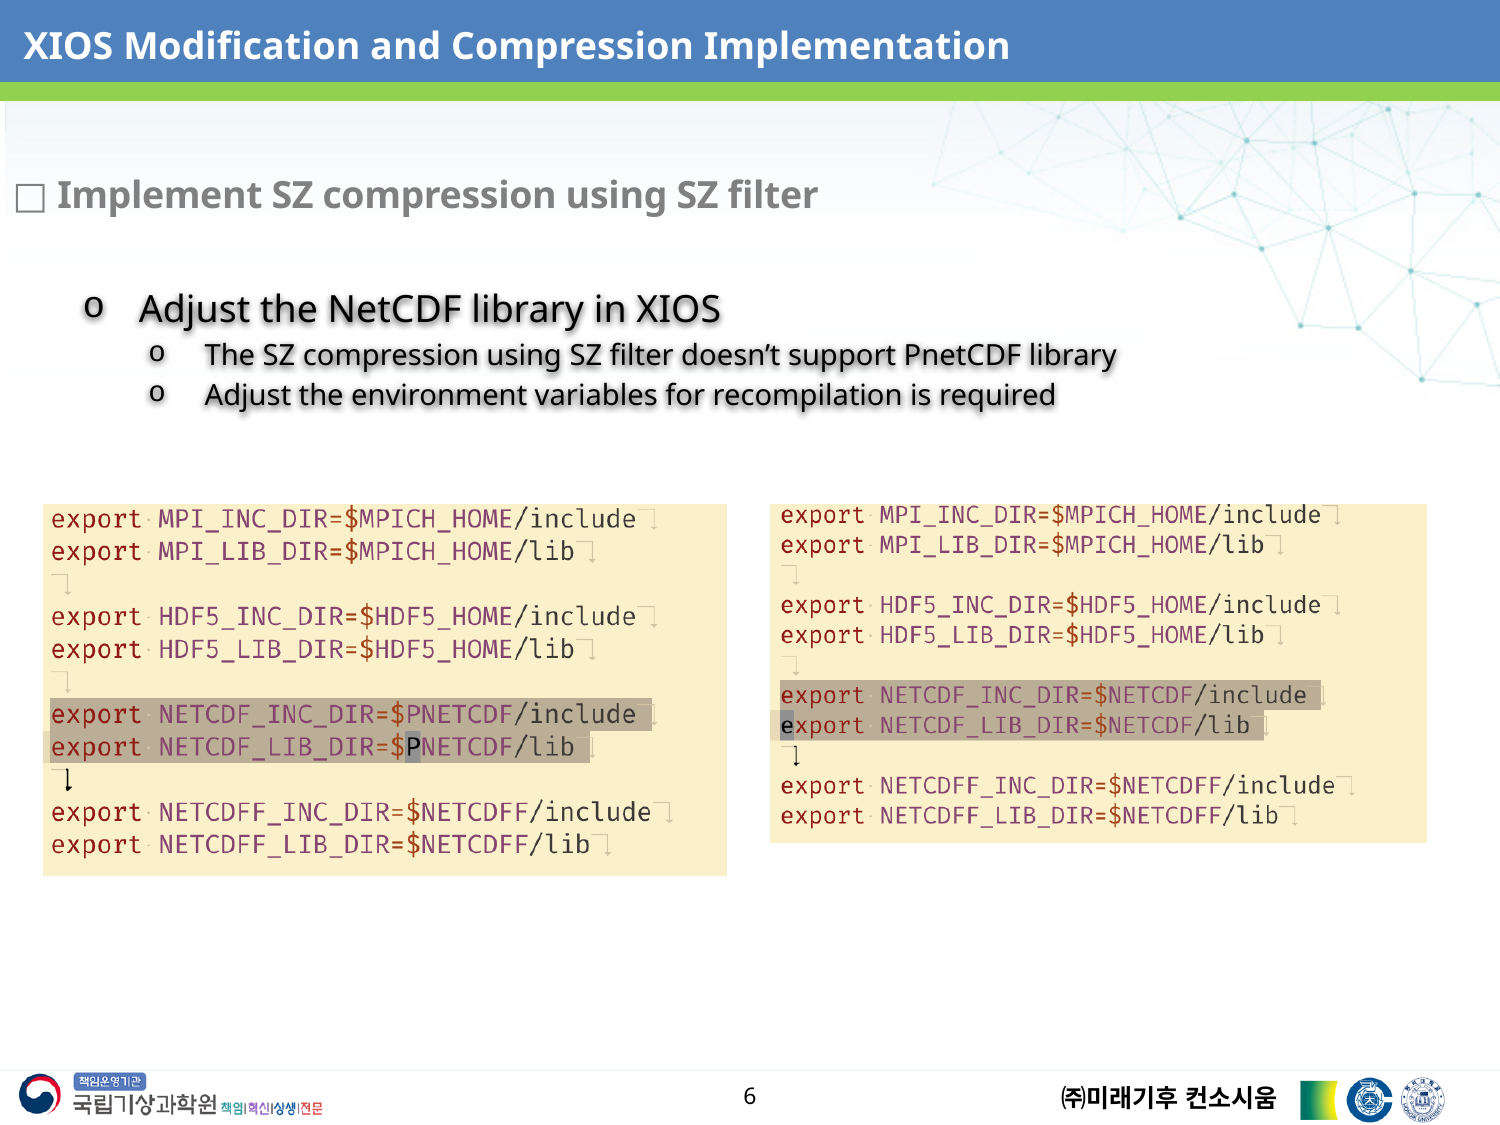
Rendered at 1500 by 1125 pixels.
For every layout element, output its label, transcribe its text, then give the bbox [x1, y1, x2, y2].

list XIOS Modification and Compression Implementation [5, 23, 1317, 67]
picture [17, 1071, 332, 1117]
picture [43, 503, 727, 876]
picture [5, 101, 1500, 443]
title □ Implement SZ compression using SZ filter [0, 136, 1427, 250]
picture [769, 503, 1427, 843]
